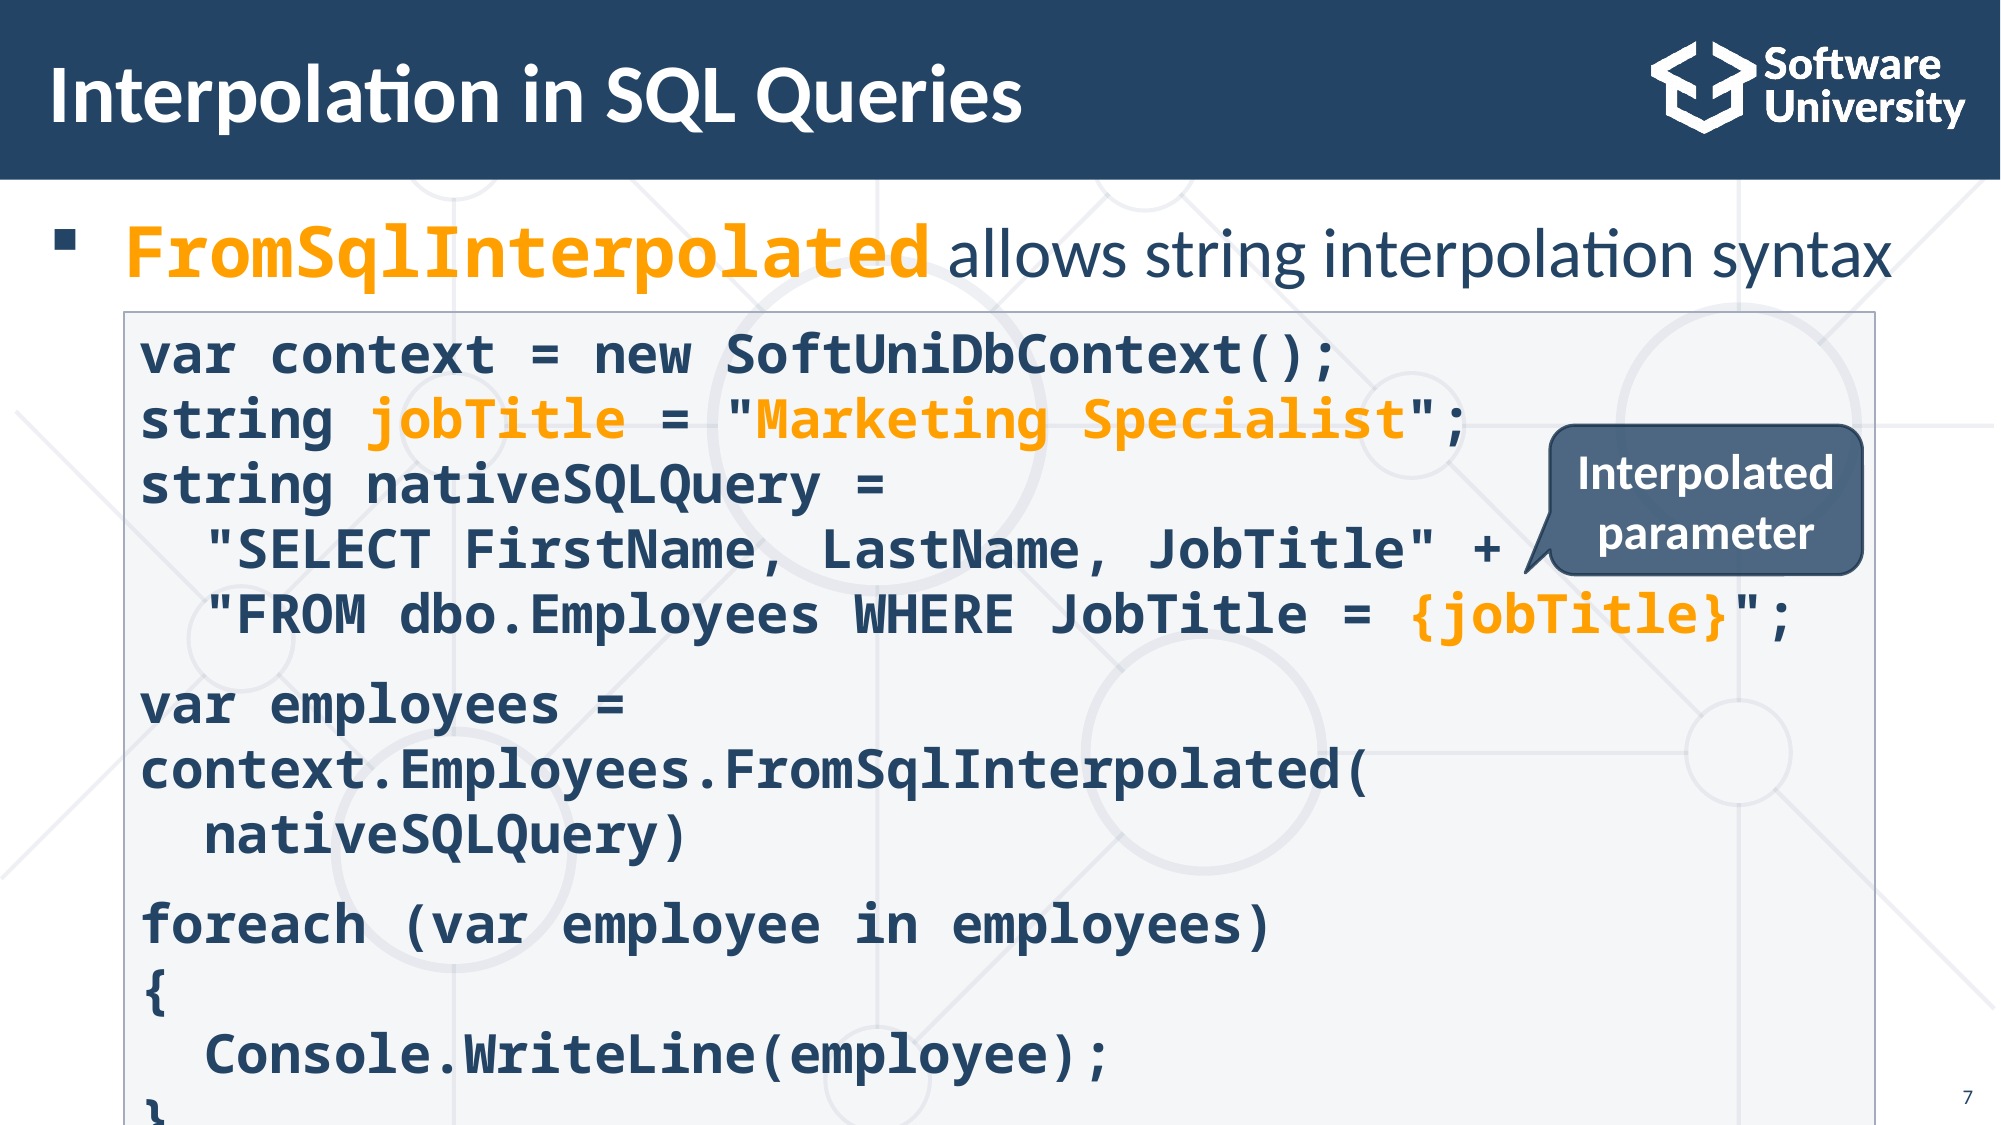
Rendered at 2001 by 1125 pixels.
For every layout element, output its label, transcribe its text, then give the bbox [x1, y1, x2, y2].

title Interpolation in SQL Queries [31, 16, 1625, 162]
picture [1651, 41, 1966, 134]
text_box var context = new SoftUniDbContext(); string jobTitle = "Marketing Specialist"; string nativeSQLQuery = "SELECT FirstName, LastName, JobTitle" + "FROM dbo.Employees WHERE JobTitle = {jobTitle}"; var employees = context.Employees.FromSqlInterpolated( nativeSQLQuery) foreach (var employee in employees) { Console.WriteLine(employee); } [124, 312, 1875, 1125]
text_box Interpolated parameter [1523, 423, 1865, 577]
list FromSqlInterpolated allows string interpolation syntax [31, 196, 1970, 1104]
slide_number 7 [1927, 1067, 1989, 1117]
